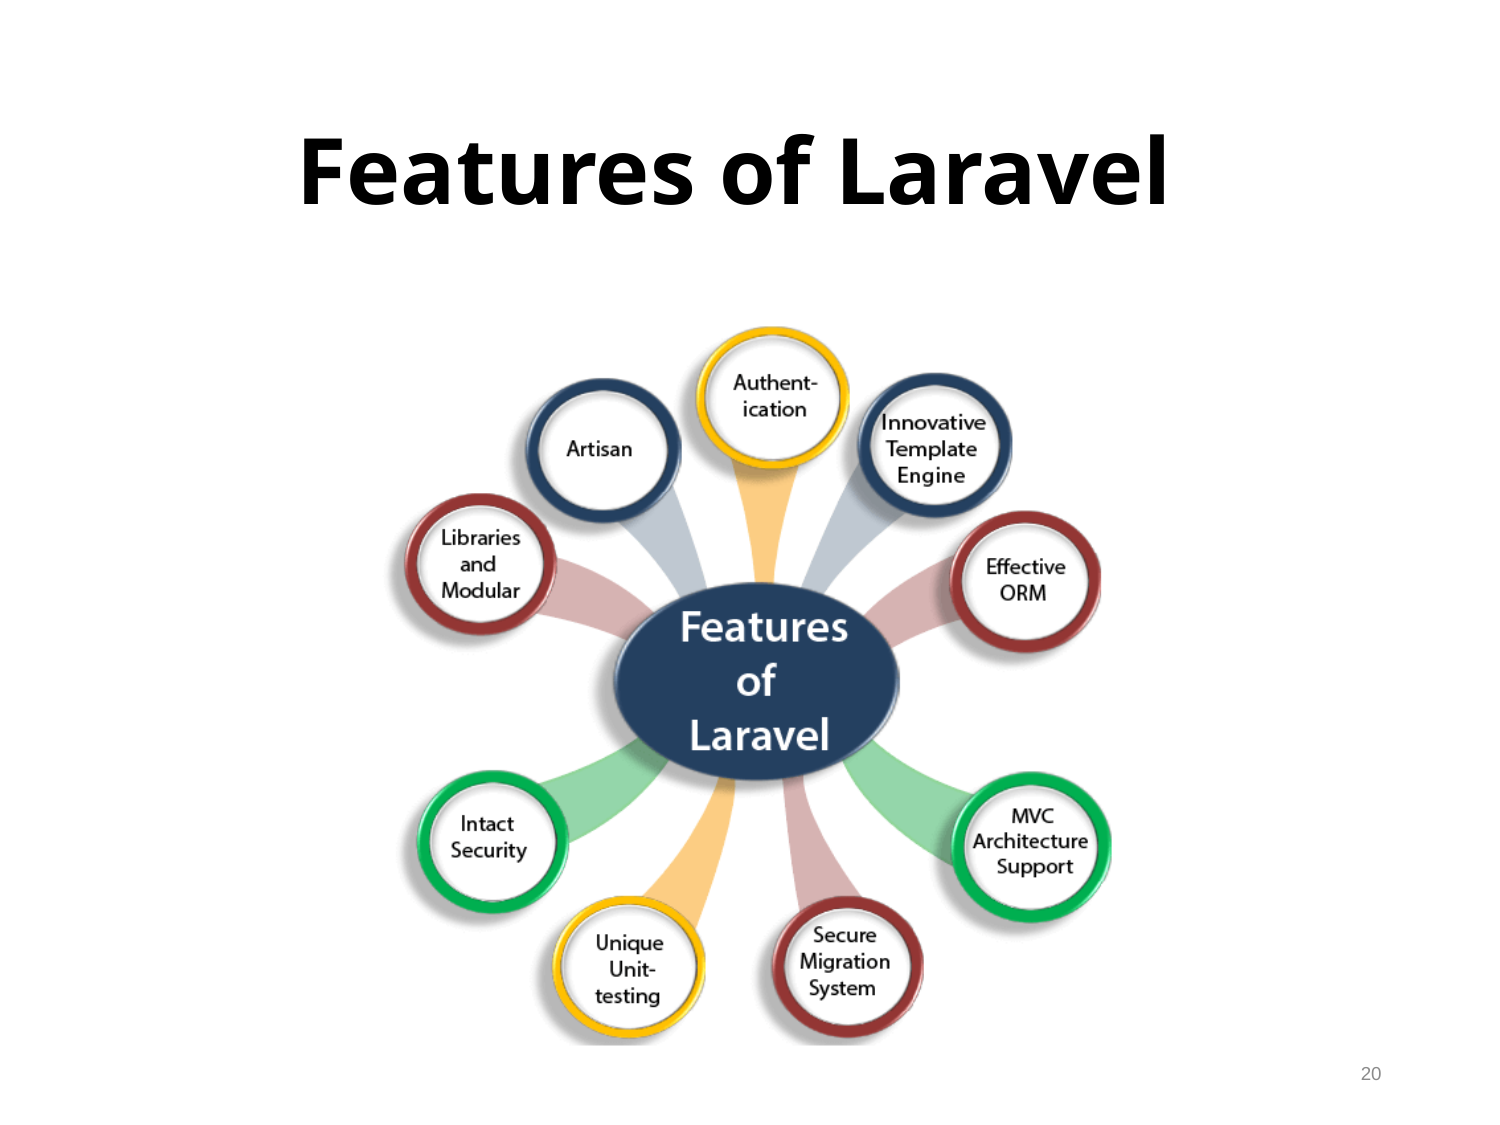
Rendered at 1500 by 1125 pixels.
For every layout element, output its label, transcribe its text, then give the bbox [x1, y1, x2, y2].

text_box Features of Laravel [71, 105, 1397, 231]
picture [374, 312, 1125, 1047]
slide_number 20 [1059, 1042, 1397, 1103]
